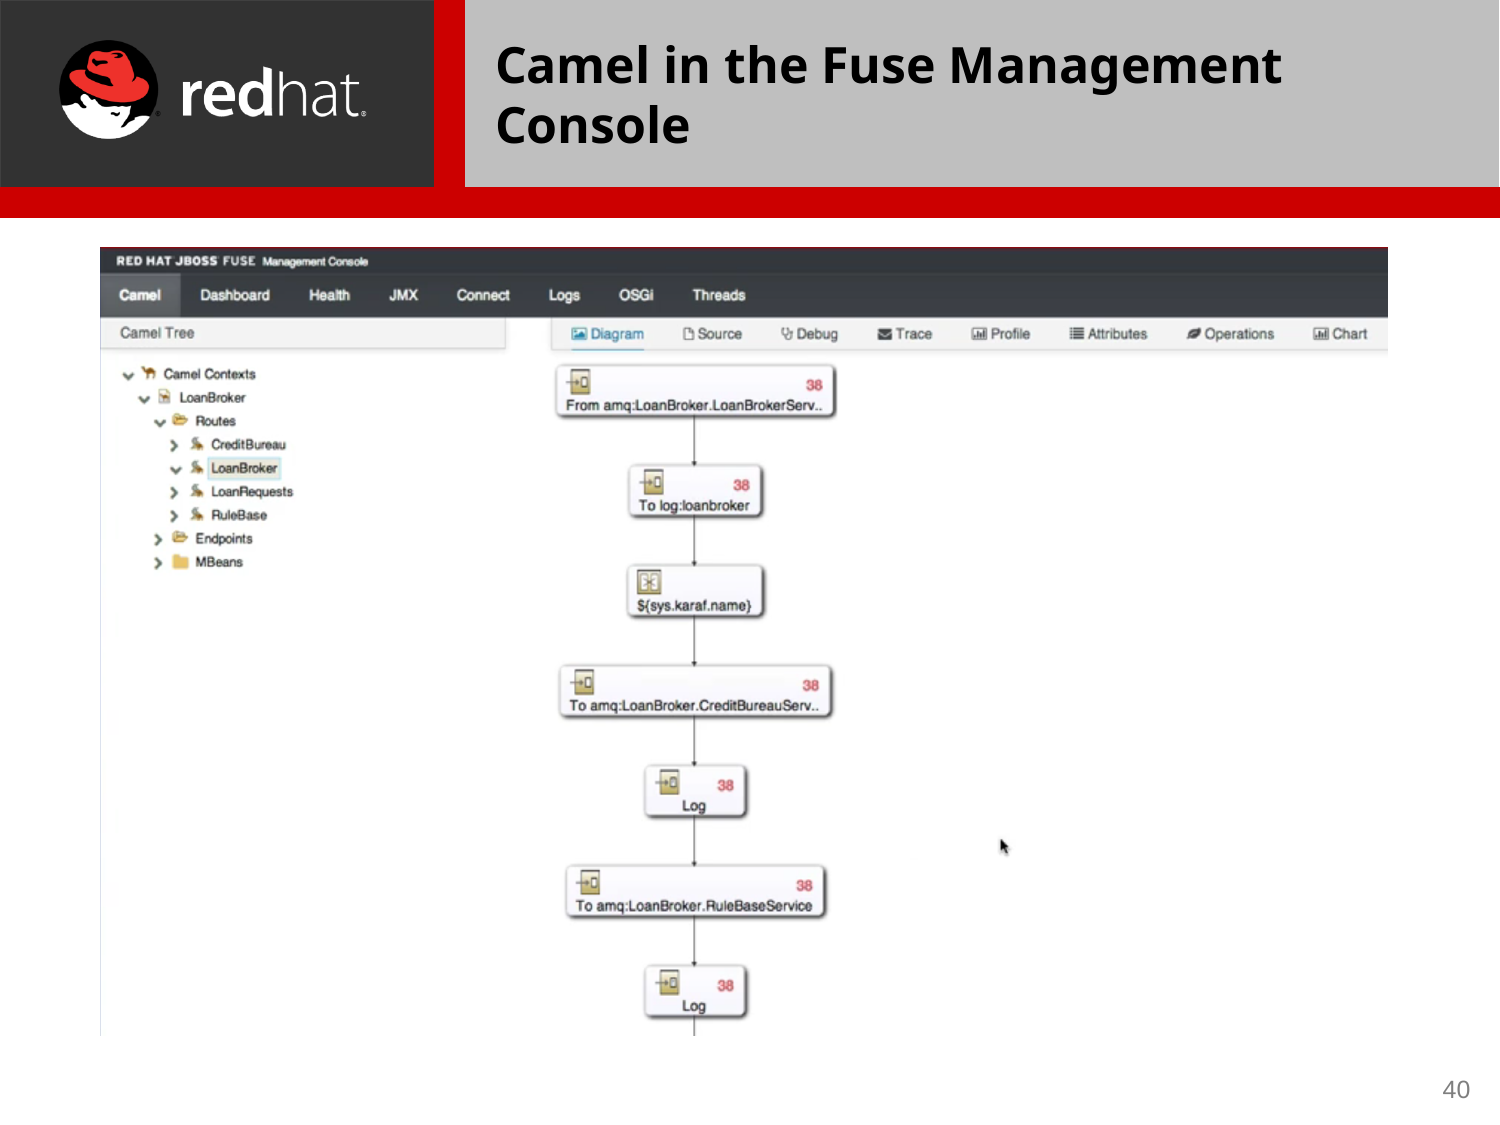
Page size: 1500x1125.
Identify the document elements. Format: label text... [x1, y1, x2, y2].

title Camel in the Fuse Management Console [465, 0, 1500, 188]
picture [100, 246, 1388, 1036]
slide_number 40 [1317, 1066, 1486, 1112]
picture [37, 37, 388, 143]
